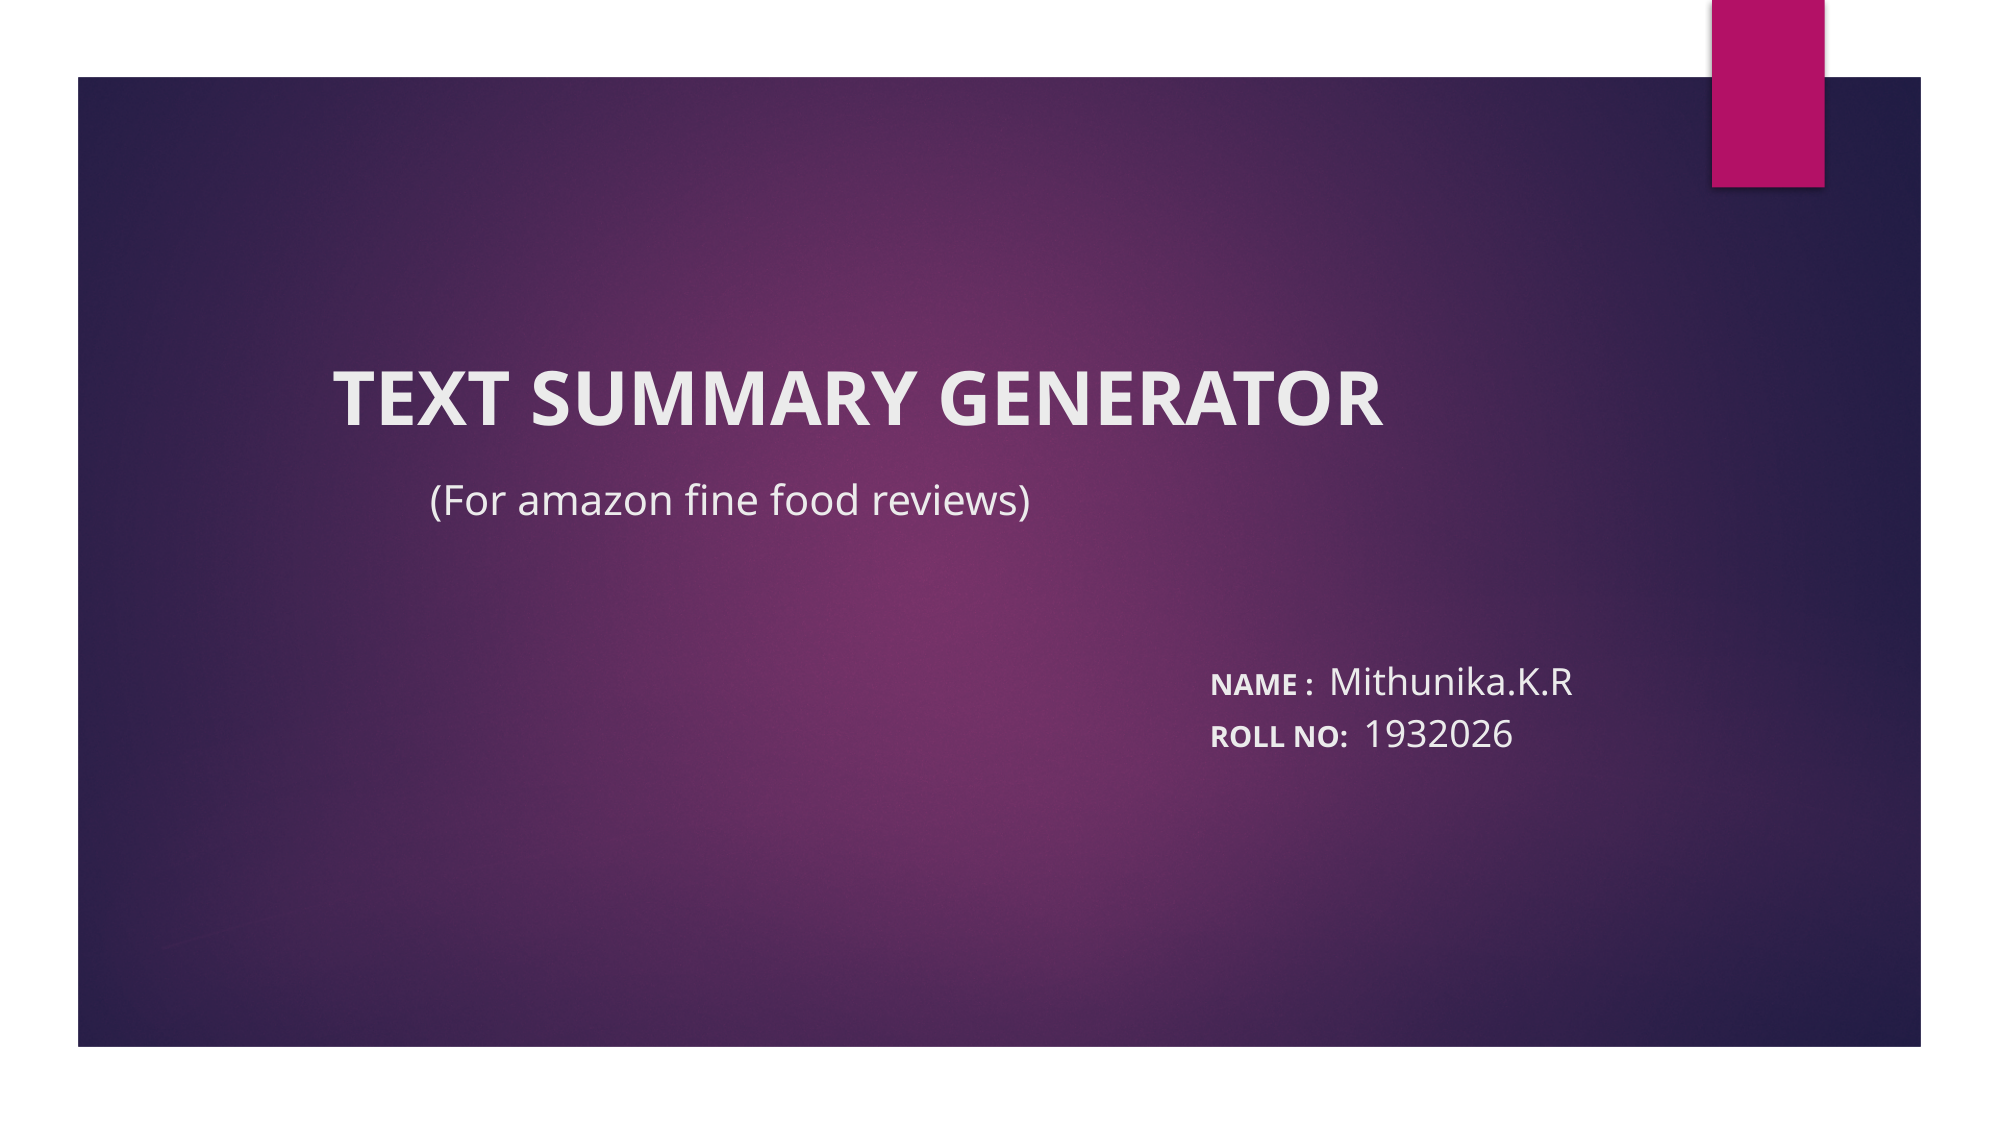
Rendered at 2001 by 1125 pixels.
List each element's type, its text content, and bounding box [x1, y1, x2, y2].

title TEXT SUMMARY GENERATOR (For amazon fine food reviews) NAME : Mithunika.K.R ROLL NO: 1932026 [317, 562, 1766, 943]
